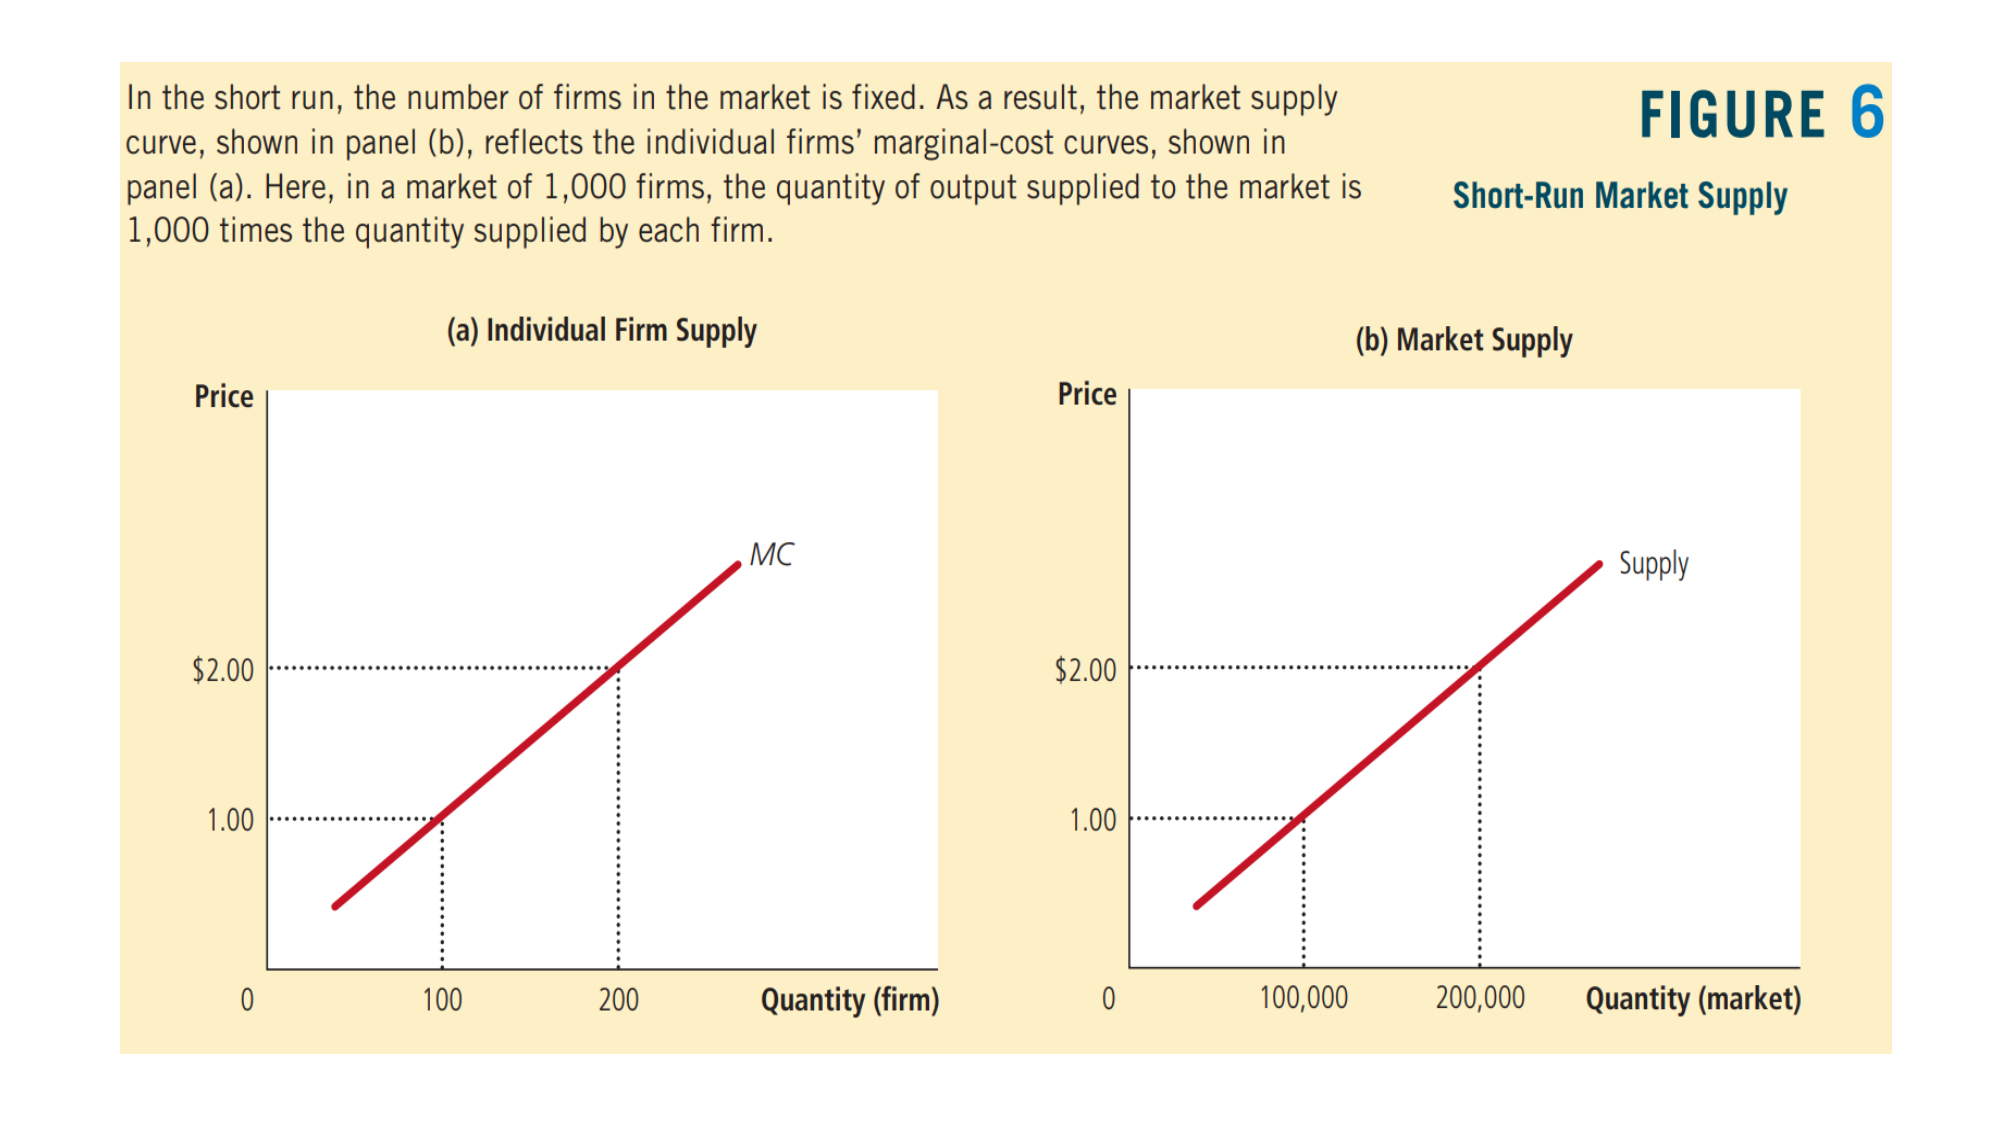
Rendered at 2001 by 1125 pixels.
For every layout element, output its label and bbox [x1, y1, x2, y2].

picture [120, 62, 1892, 1054]
